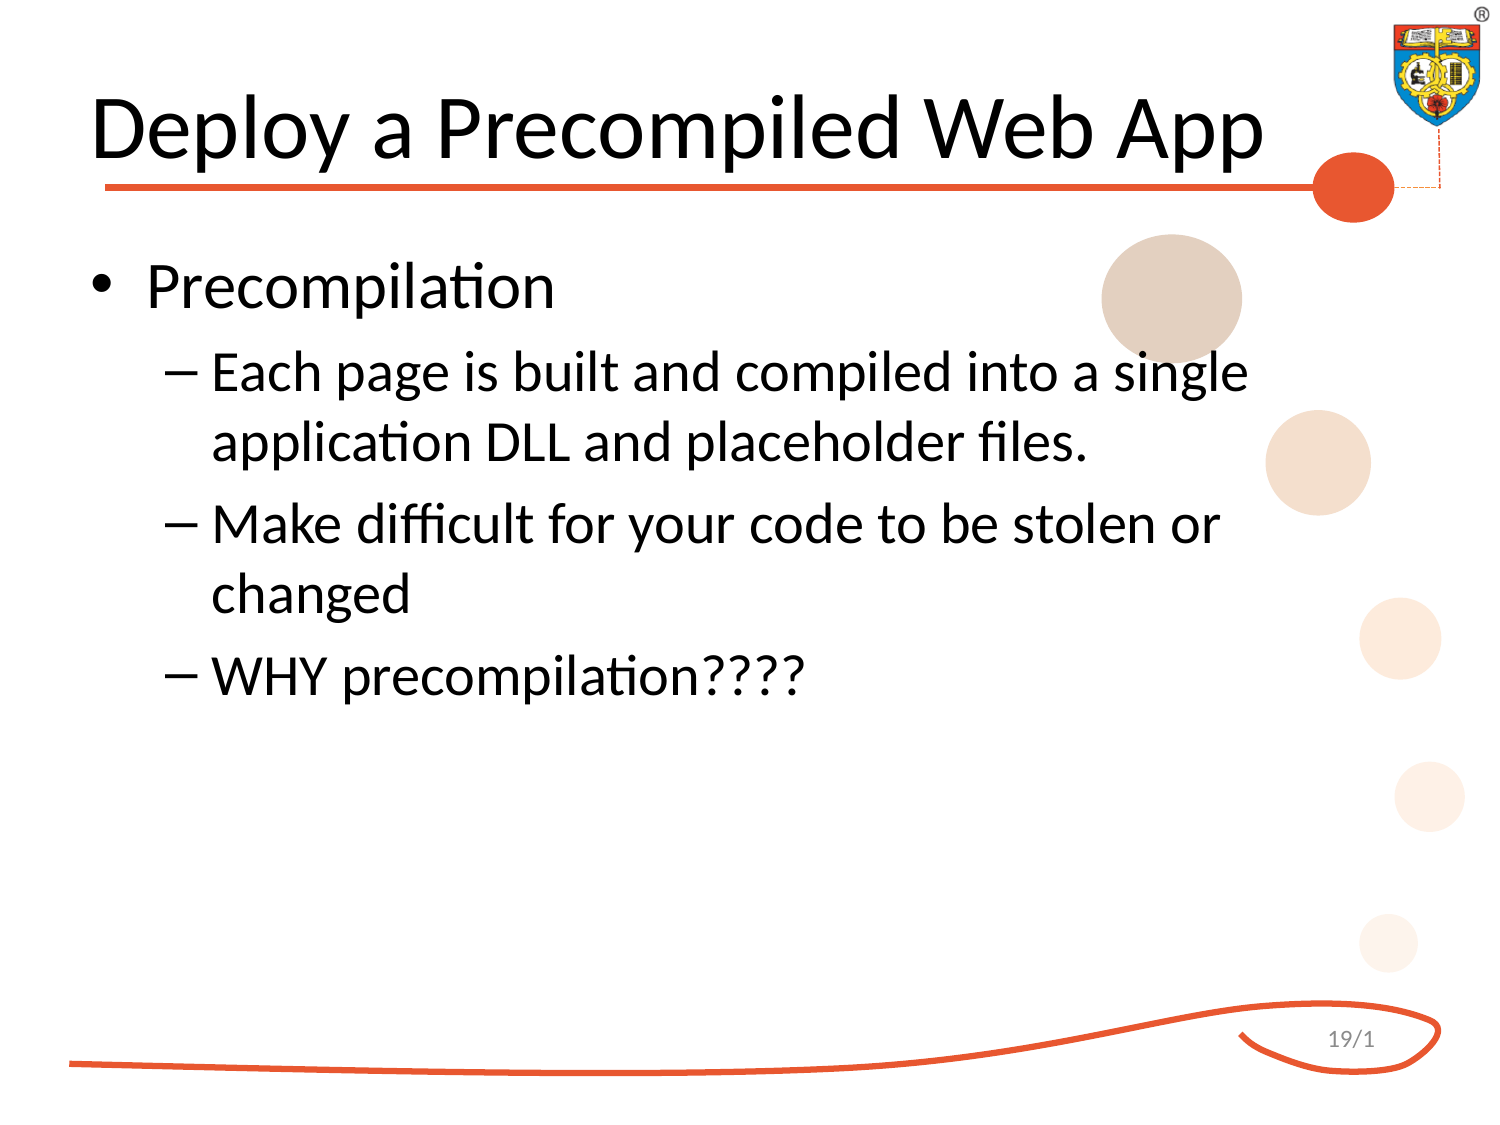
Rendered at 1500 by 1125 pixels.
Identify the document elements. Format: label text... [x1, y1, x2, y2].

list Precompilation Each page is built and compiled into a single application DLL and placeholder files. Make difficult for your code to be stolen or changed WHY precompilation???? [74, 234, 1419, 973]
title Deploy a Precompiled Web App [74, 29, 1438, 213]
picture [1389, 3, 1492, 129]
